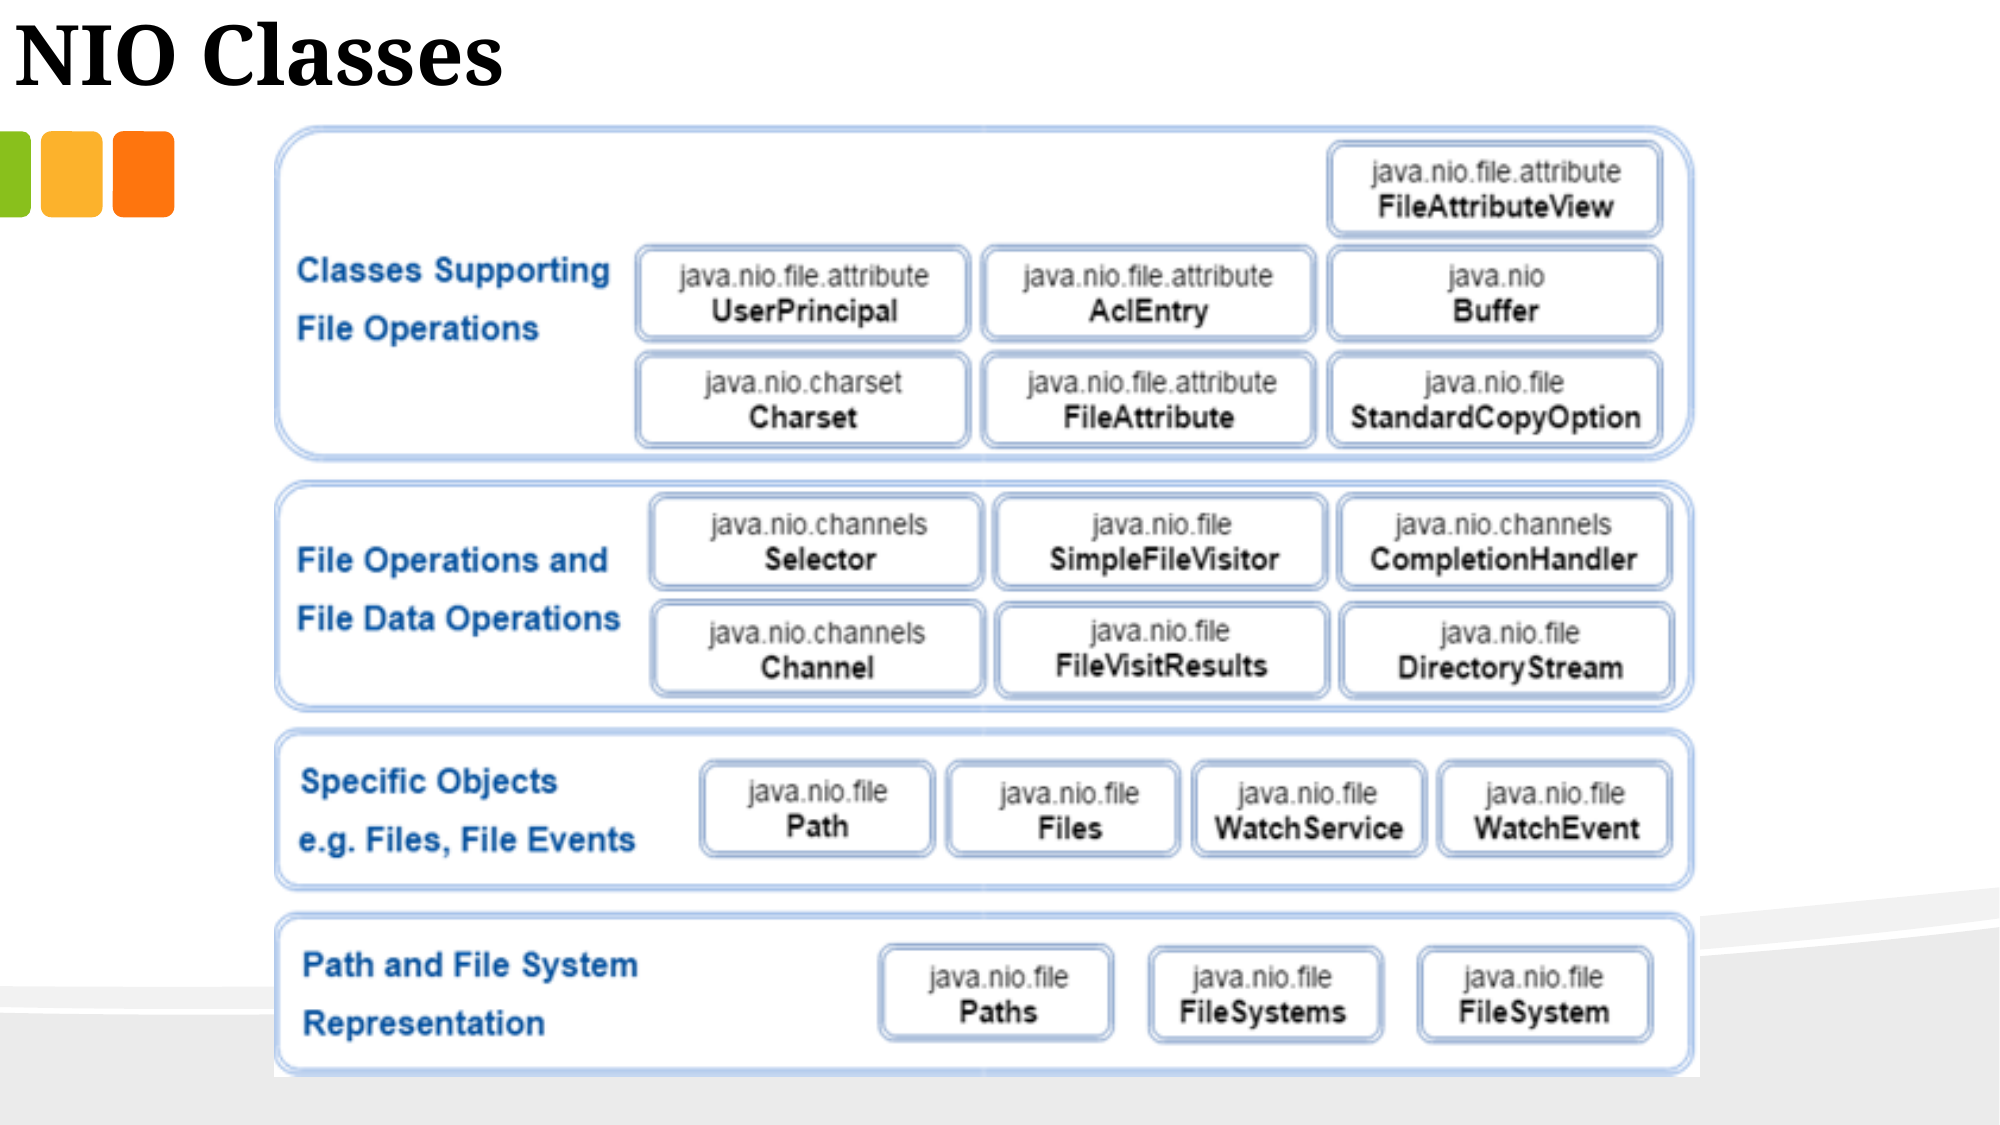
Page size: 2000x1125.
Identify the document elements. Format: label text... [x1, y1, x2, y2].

text_box NIO Classes [0, 0, 1551, 113]
picture [274, 124, 1700, 1078]
